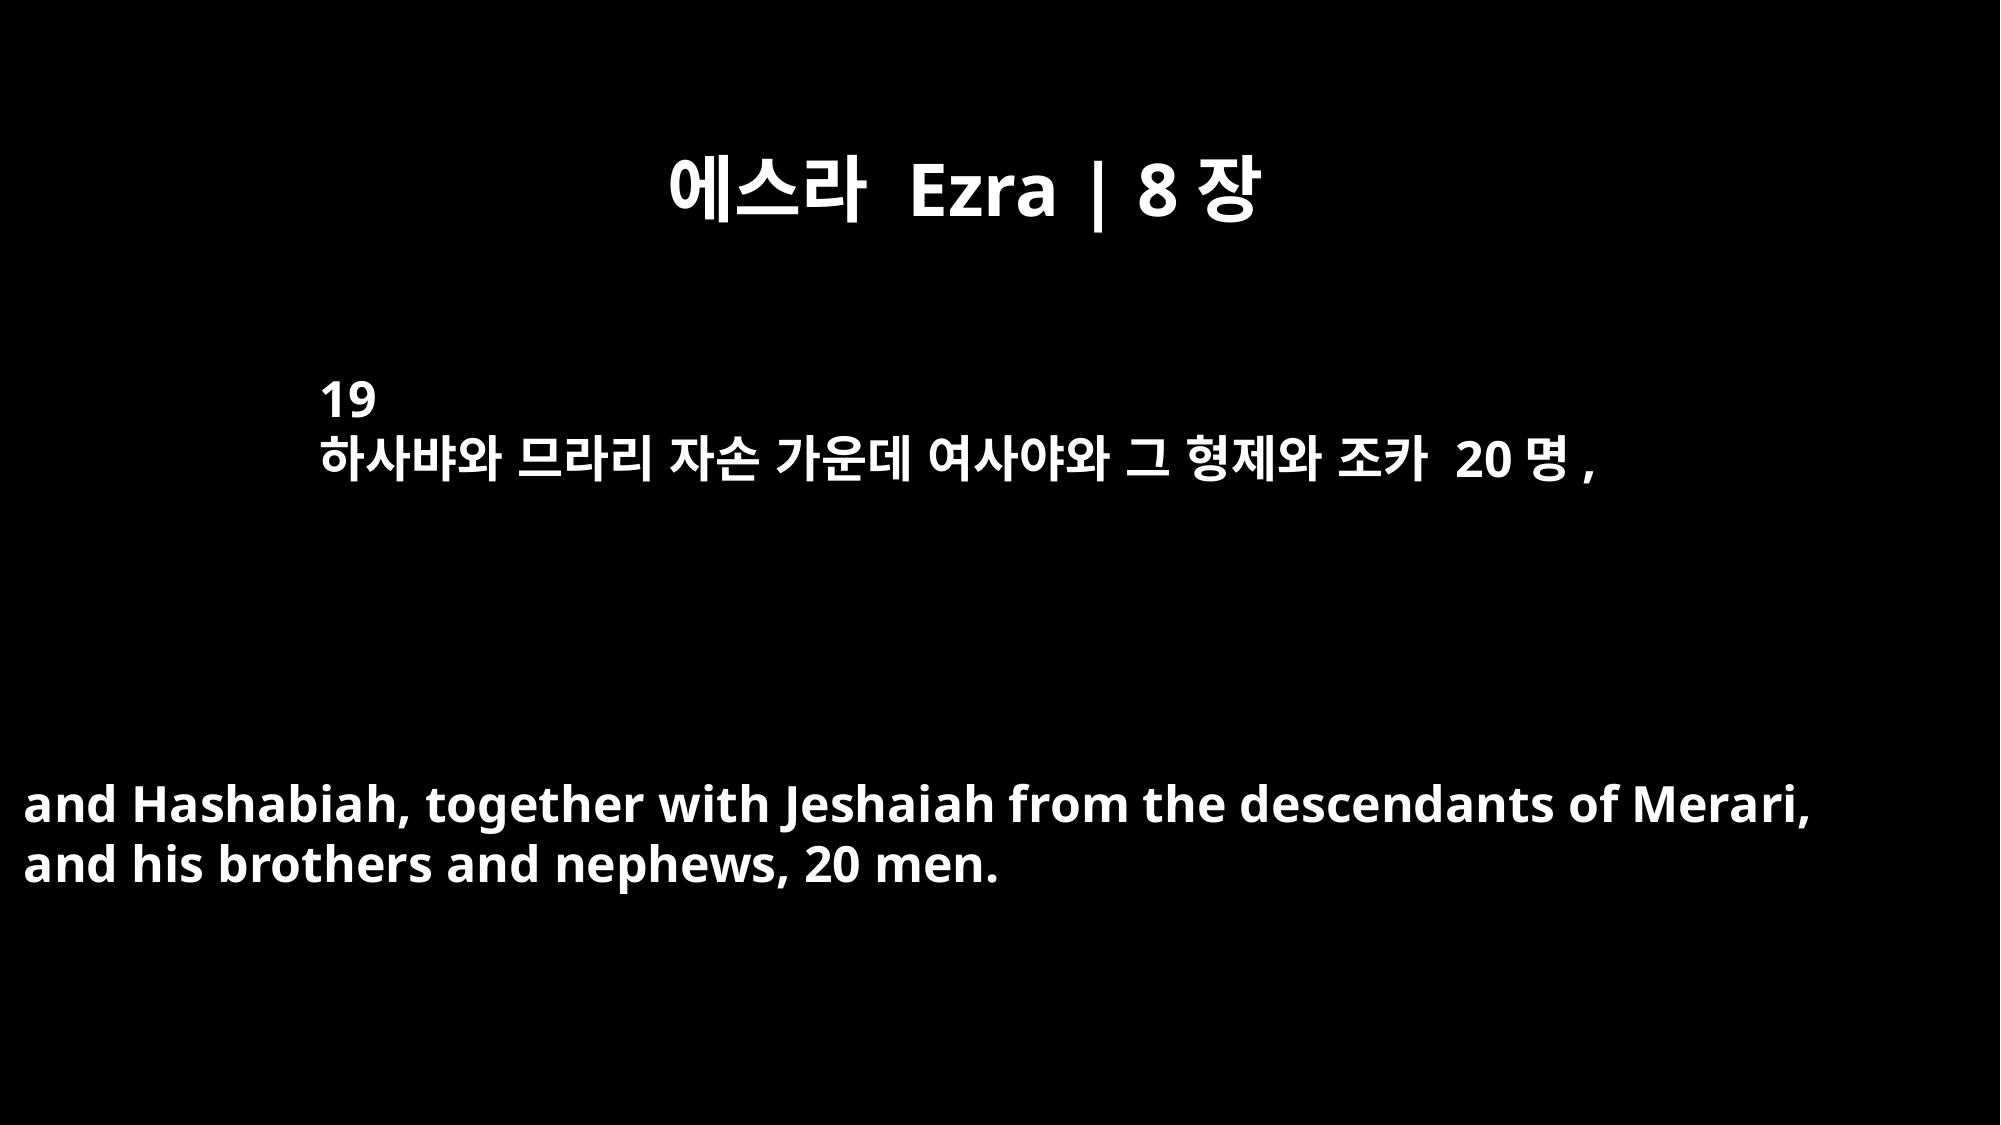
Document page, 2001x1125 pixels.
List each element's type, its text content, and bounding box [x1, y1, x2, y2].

text_box and Hashabiah, together with Jeshaiah from the descendants of Merari, and his brothers and nephews, 20 men. [9, 764, 1828, 900]
text_box 19 하사뱌와 므라리 자손 가운데 여사야와 그 형제와 조카 20명, [305, 359, 1612, 495]
text_box 에스라 Ezra | 8장 [652, 136, 1280, 239]
